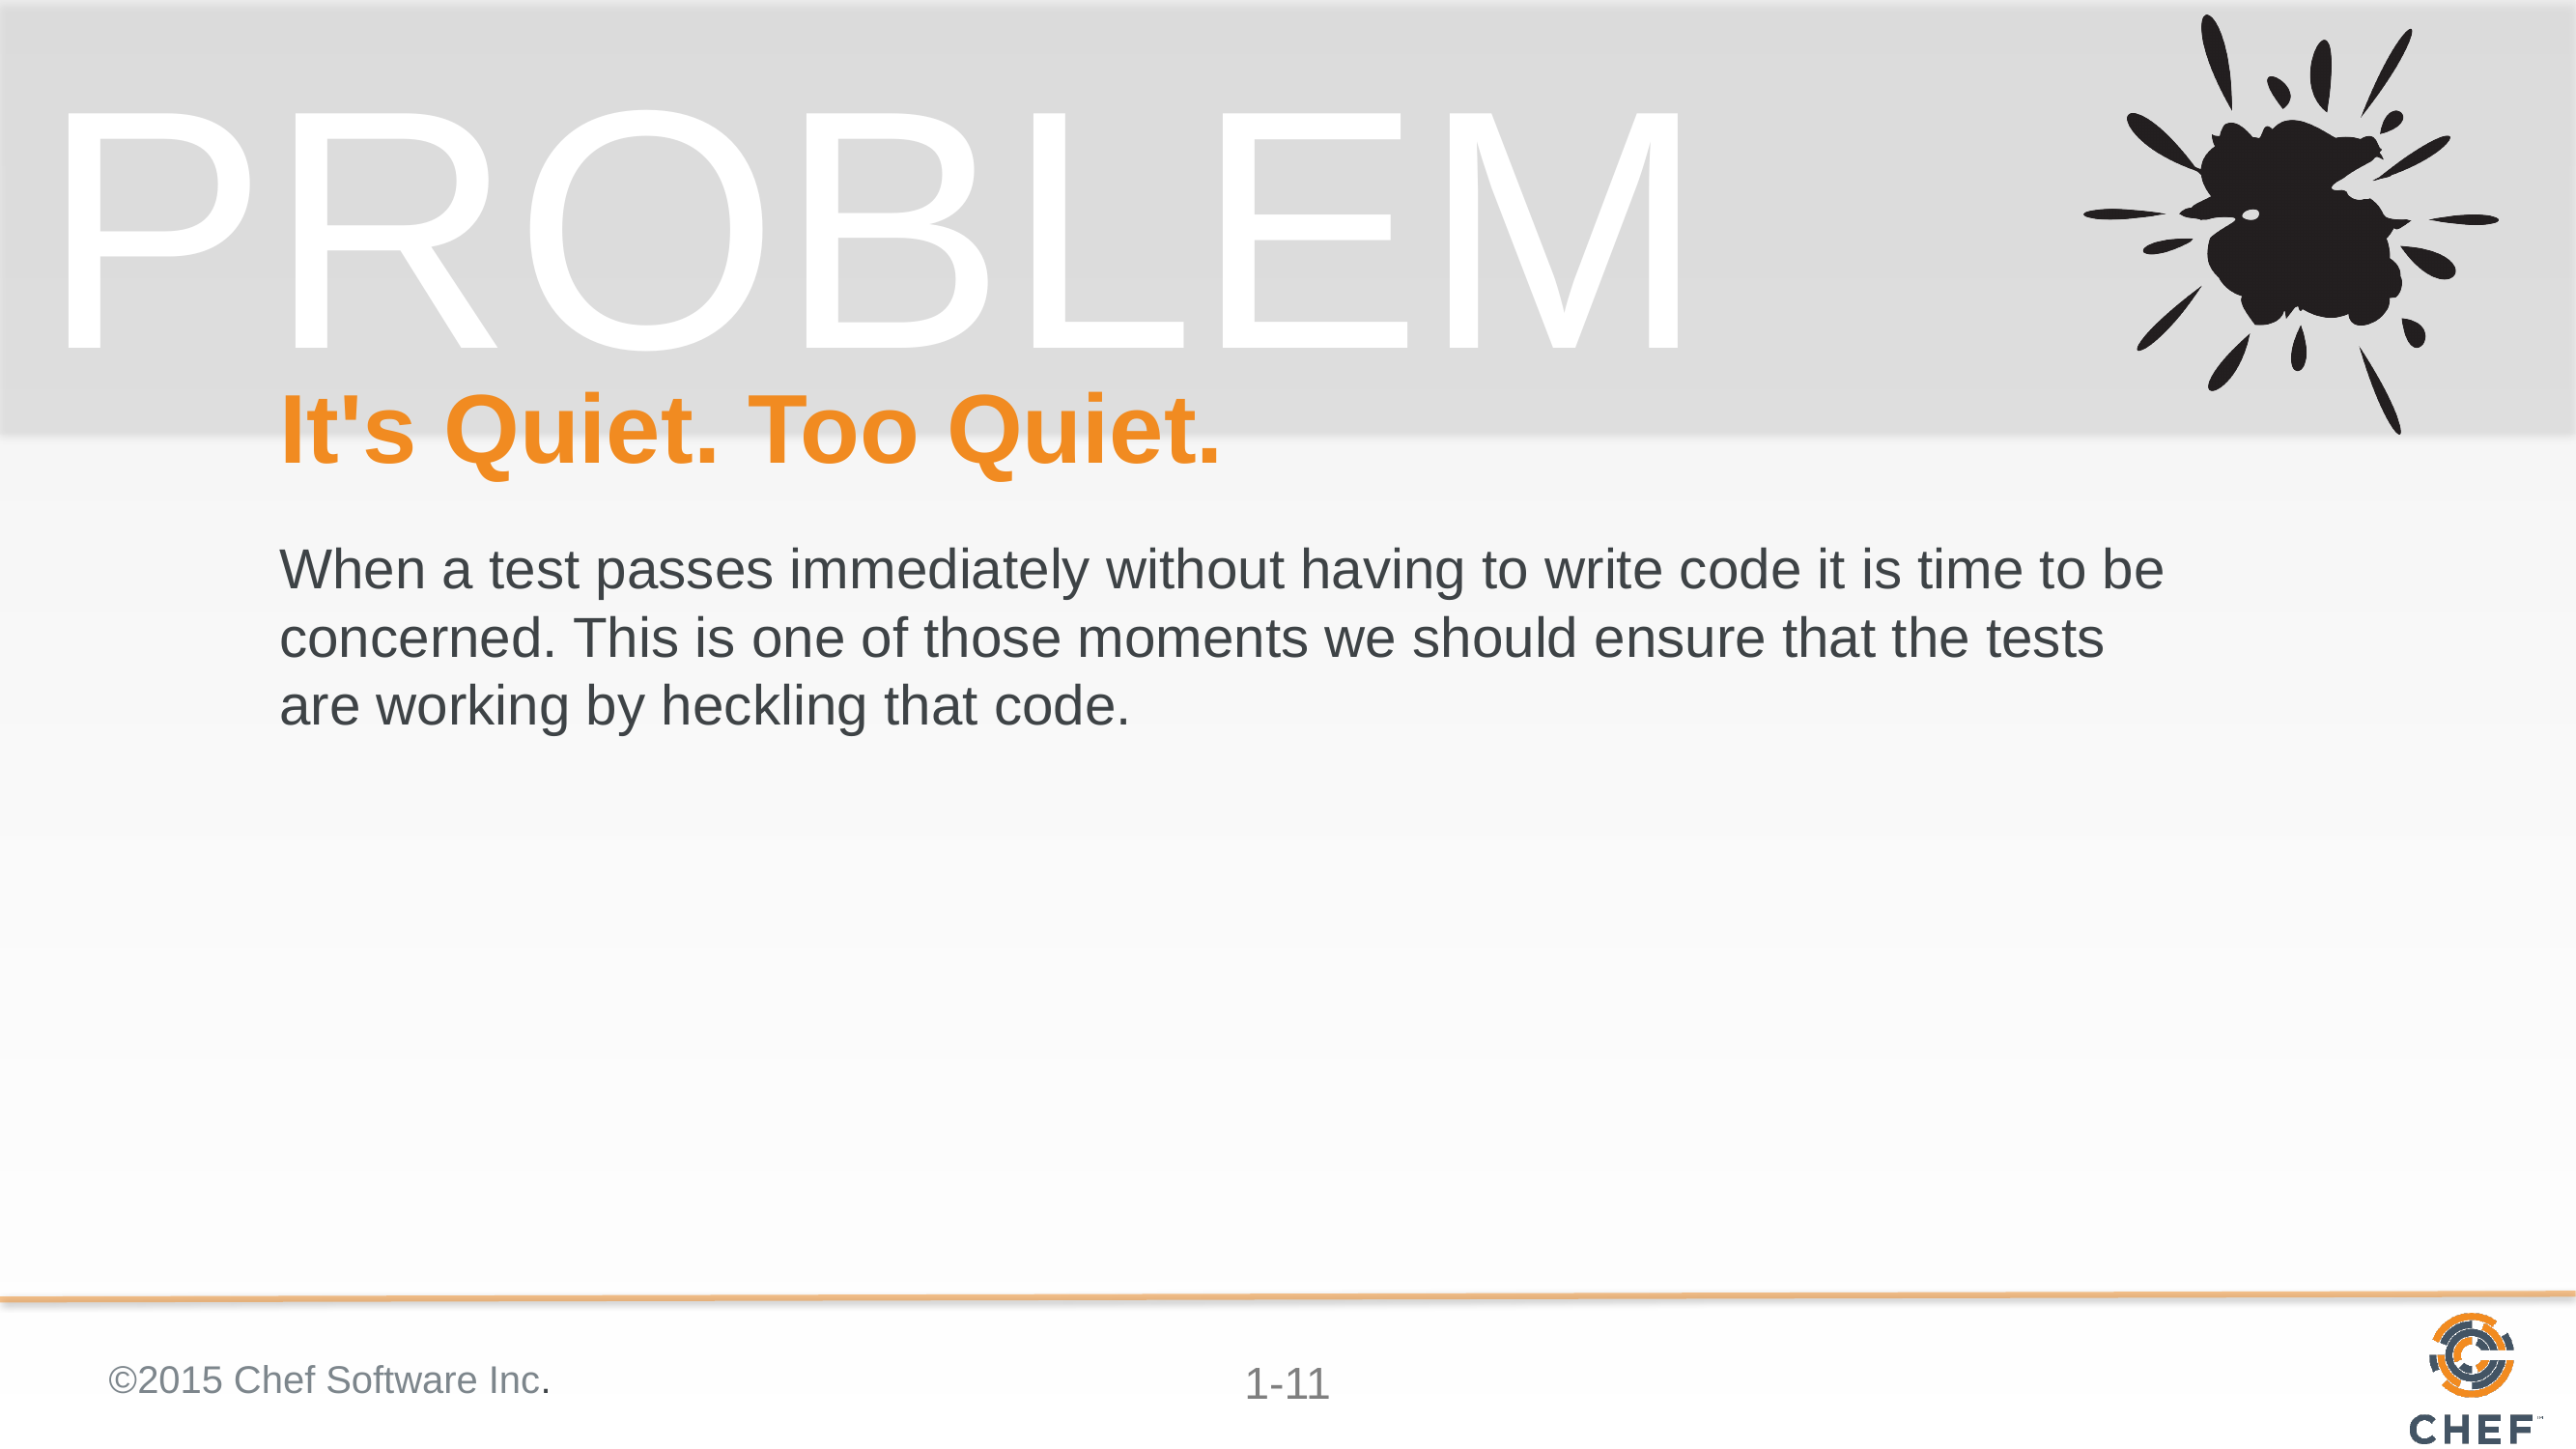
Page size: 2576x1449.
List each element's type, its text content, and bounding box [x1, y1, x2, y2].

title It's Quiet. Too Quiet. [265, 363, 2217, 499]
picture [2083, 14, 2505, 435]
subtitle When a test passes immediately without having to write code it is time to be concerned. This is one of those moments we should ensure that the tests are working by heckling that code. [265, 518, 2217, 1049]
picture [2399, 1297, 2551, 1449]
